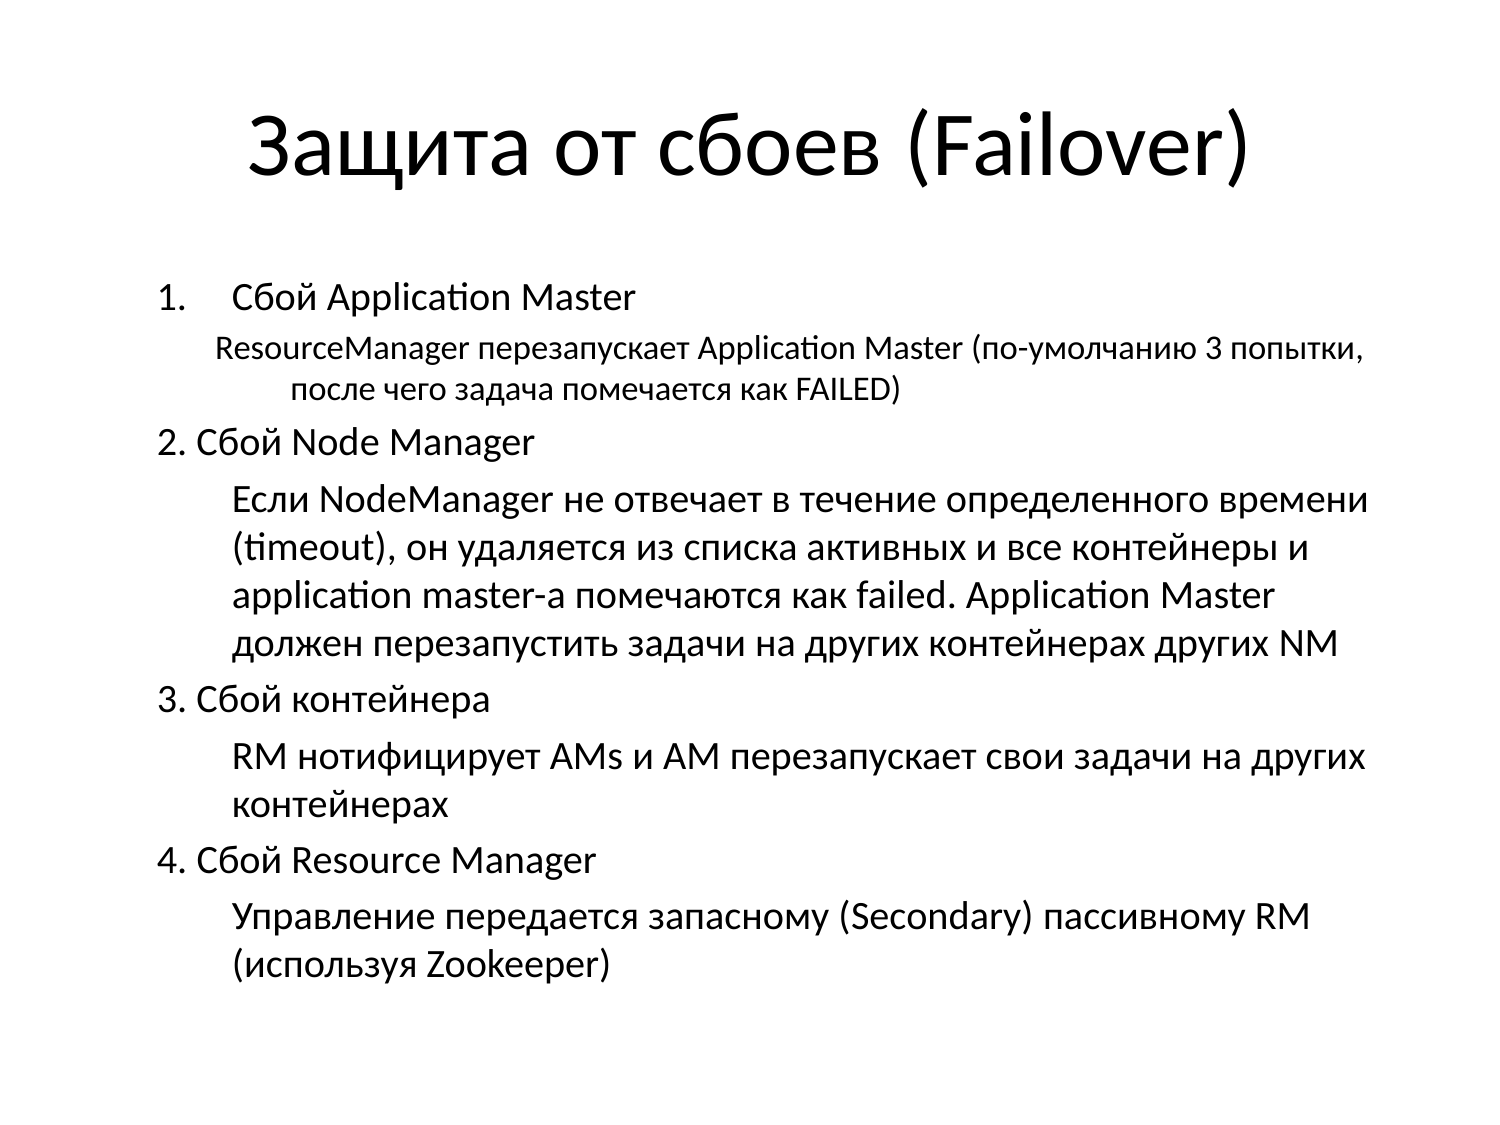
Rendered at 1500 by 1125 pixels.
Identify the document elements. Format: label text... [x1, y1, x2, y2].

title Защита от сбоев (Failover) [75, 45, 1425, 233]
list Сбой Application Master ResourceManager перезапускает Application Master (по-умолчанию 3 попытки, после чего задача помечается как FAILED) 2. Сбой Node Manager Если NodeManager не отвечает в течение определенного времени (timeout), он удаляется из списка активных и все контейнеры и application master-а помечаются как failed. Application Master должен перезапустить задачи на других контейнерах других NM 3. Сбой контейнера RM нотифицирует AMs и AM перезапускает свои задачи на других контейнерах 4. Сбой Resource Manager Управление передается запасному (Secondary) пассивному RM (используя Zookeeper) [75, 262, 1425, 1005]
